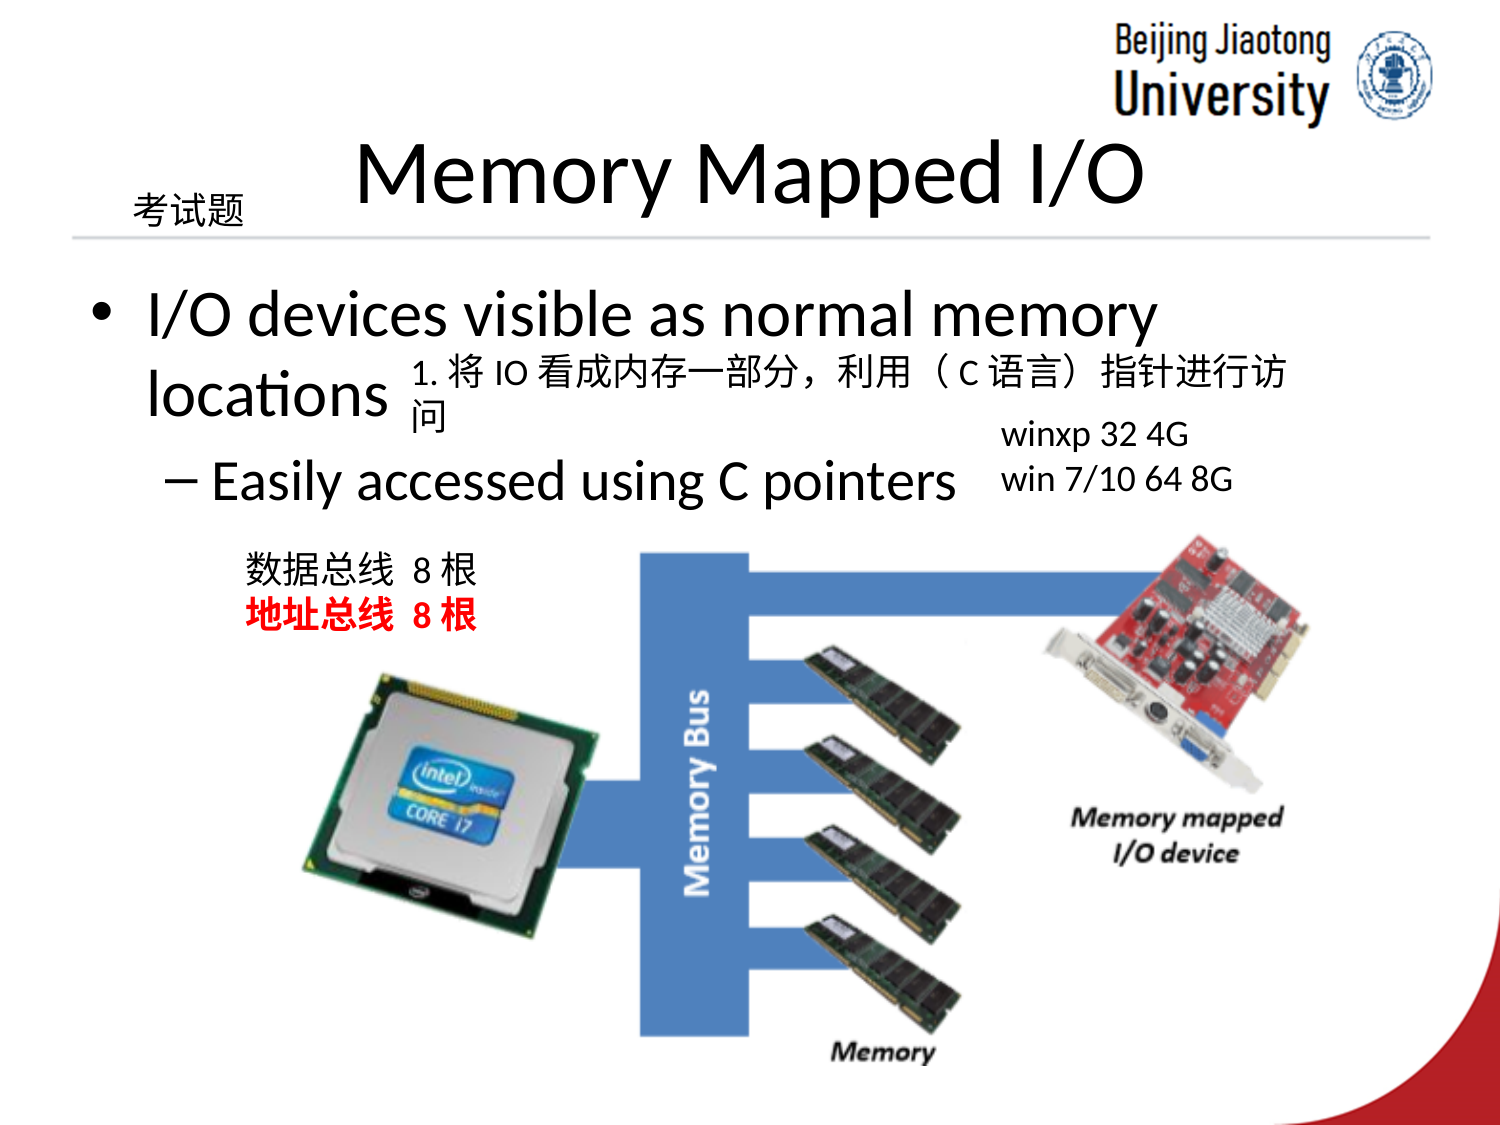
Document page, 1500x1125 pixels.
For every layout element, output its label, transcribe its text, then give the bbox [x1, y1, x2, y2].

text_box winxp 32 4G win 7/10 64 8G [986, 401, 1258, 506]
text_box 1.将IO看成内存一部分，利用（C语言）指针进行访问 [395, 340, 1313, 446]
title Memory Mapped I/O [75, 73, 1425, 261]
text_box 考试题 [117, 179, 313, 239]
text_box 数据总线 8根 地址总线 8根 [230, 538, 283, 689]
picture [0, 0, 1500, 1125]
list I/O devices visible as normal memory locations Easily accessed using C pointers [75, 262, 1425, 1005]
